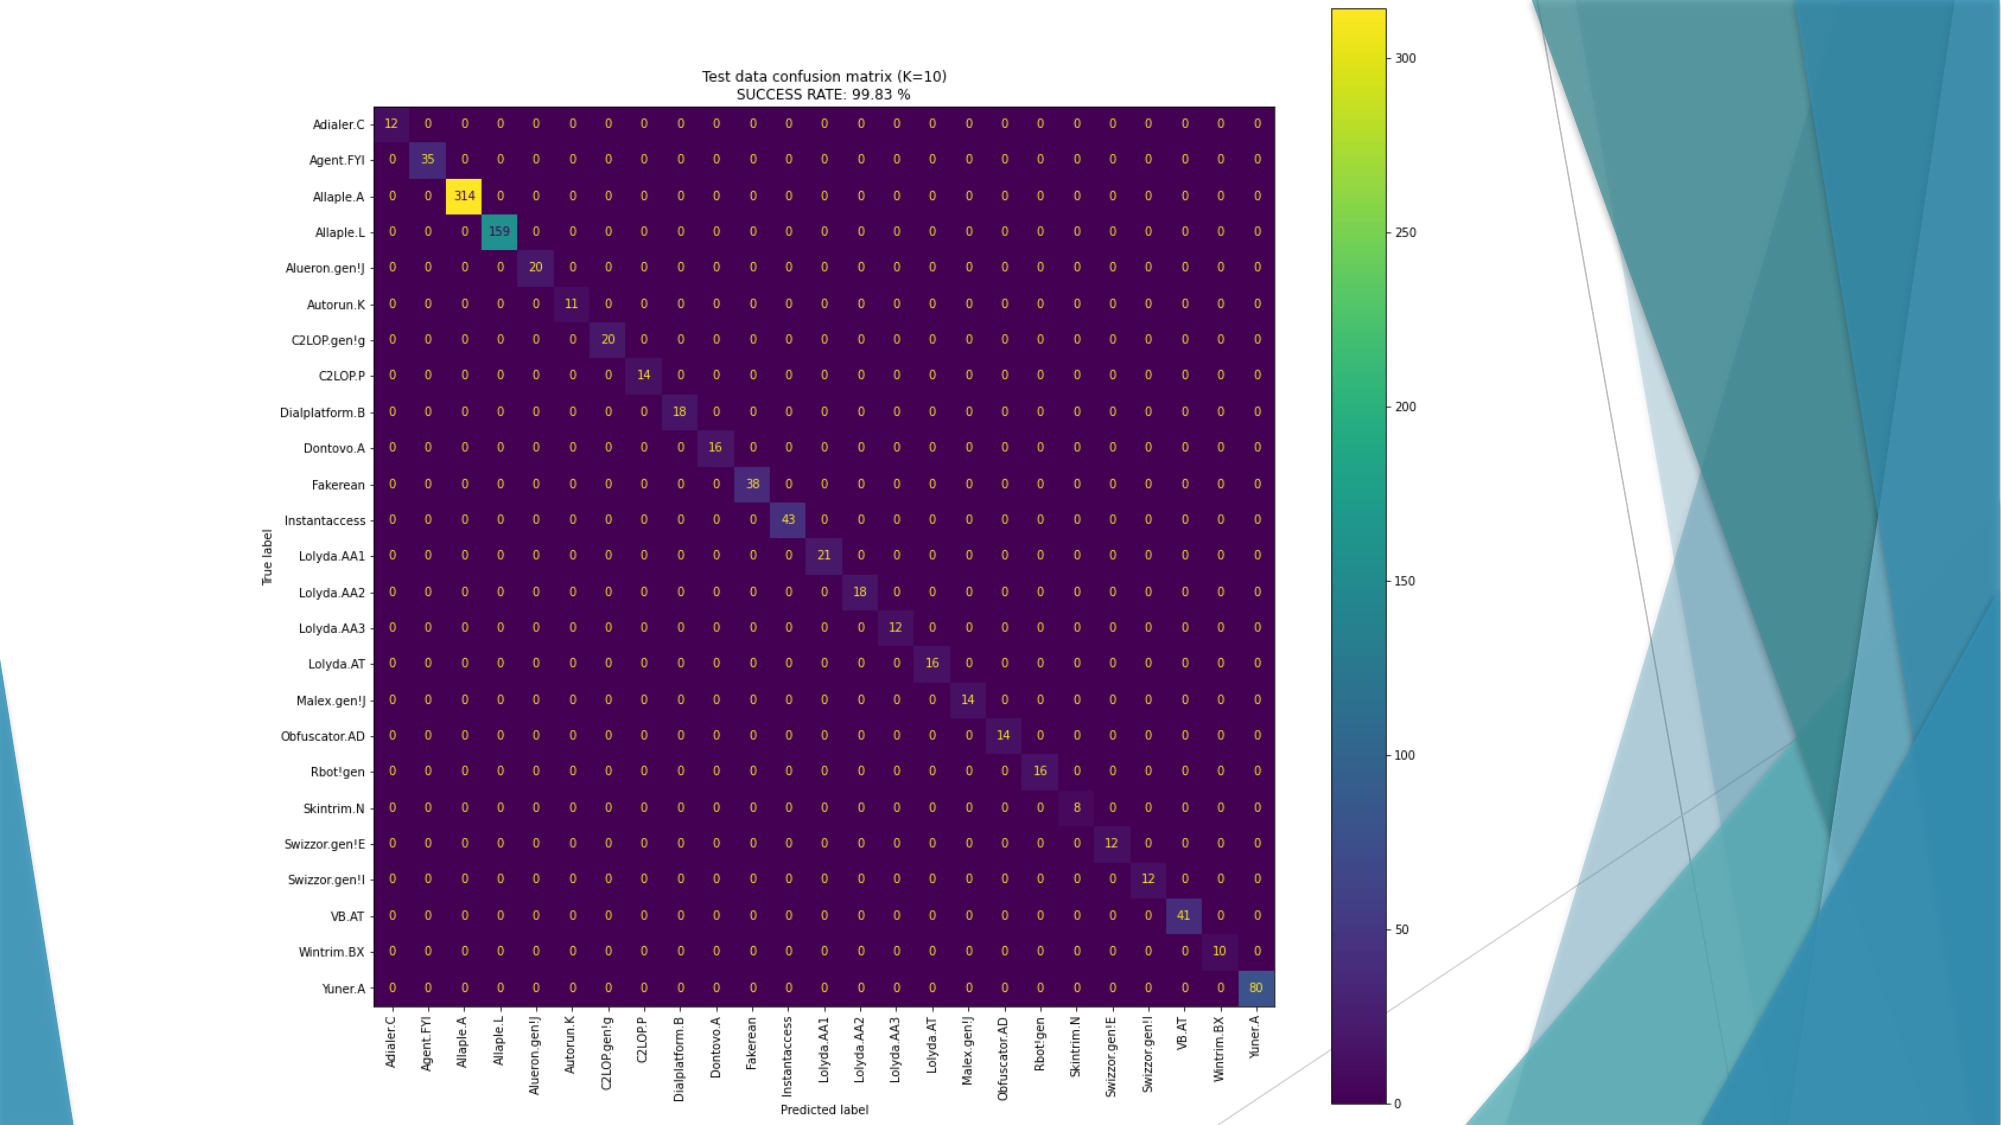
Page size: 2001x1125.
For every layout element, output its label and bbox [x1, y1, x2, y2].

picture [255, 0, 1425, 1125]
